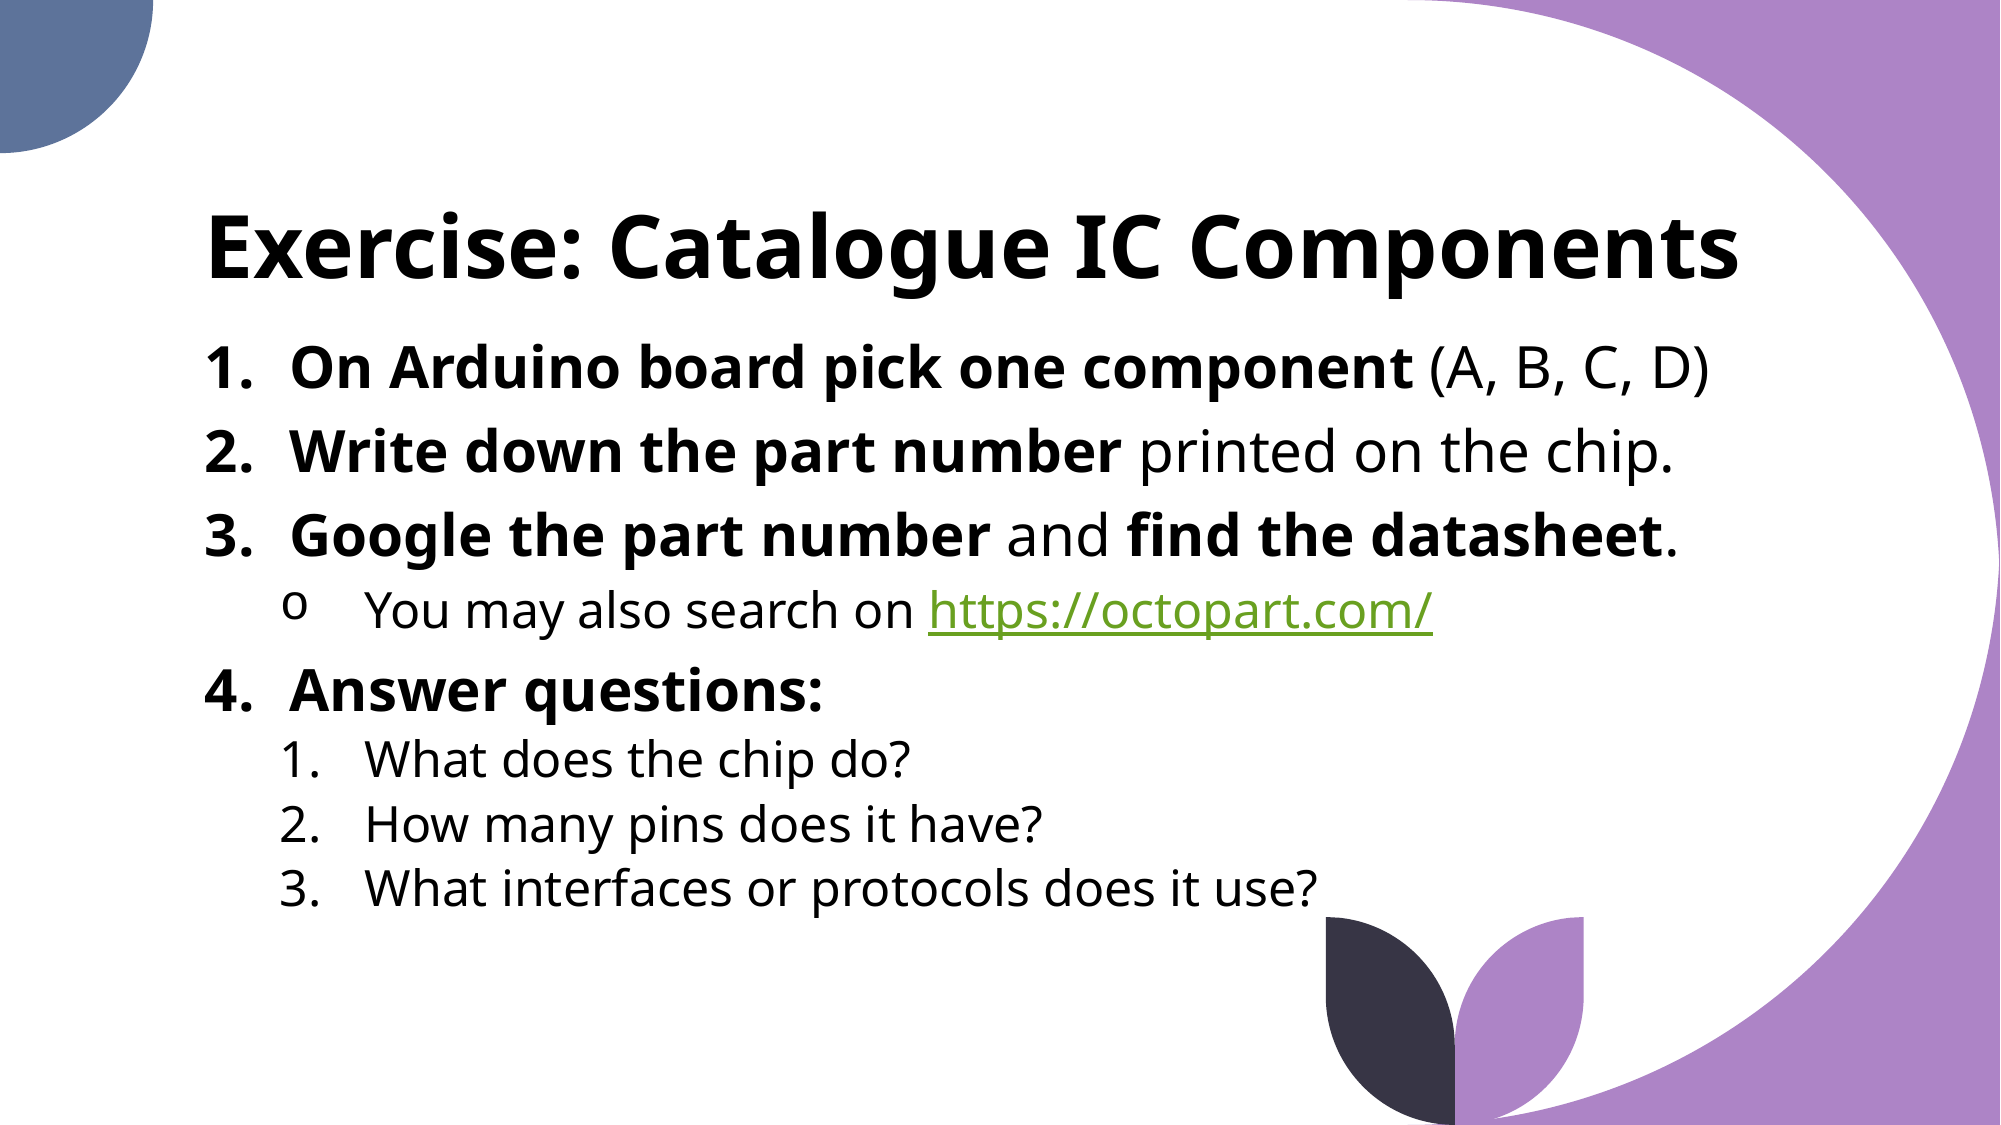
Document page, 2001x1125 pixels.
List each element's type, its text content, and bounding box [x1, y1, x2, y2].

title Exercise: Catalogue IC Components [190, 16, 1795, 303]
list On Arduino board pick one component (A, B, C, D) Write down the part number printed on the chip. Google the part number and find the datasheet. You may also search on https://octopart.com/ Answer questions: What does the chip do? How many pins does it have? What interfaces or protocols does it use? [190, 330, 1795, 973]
